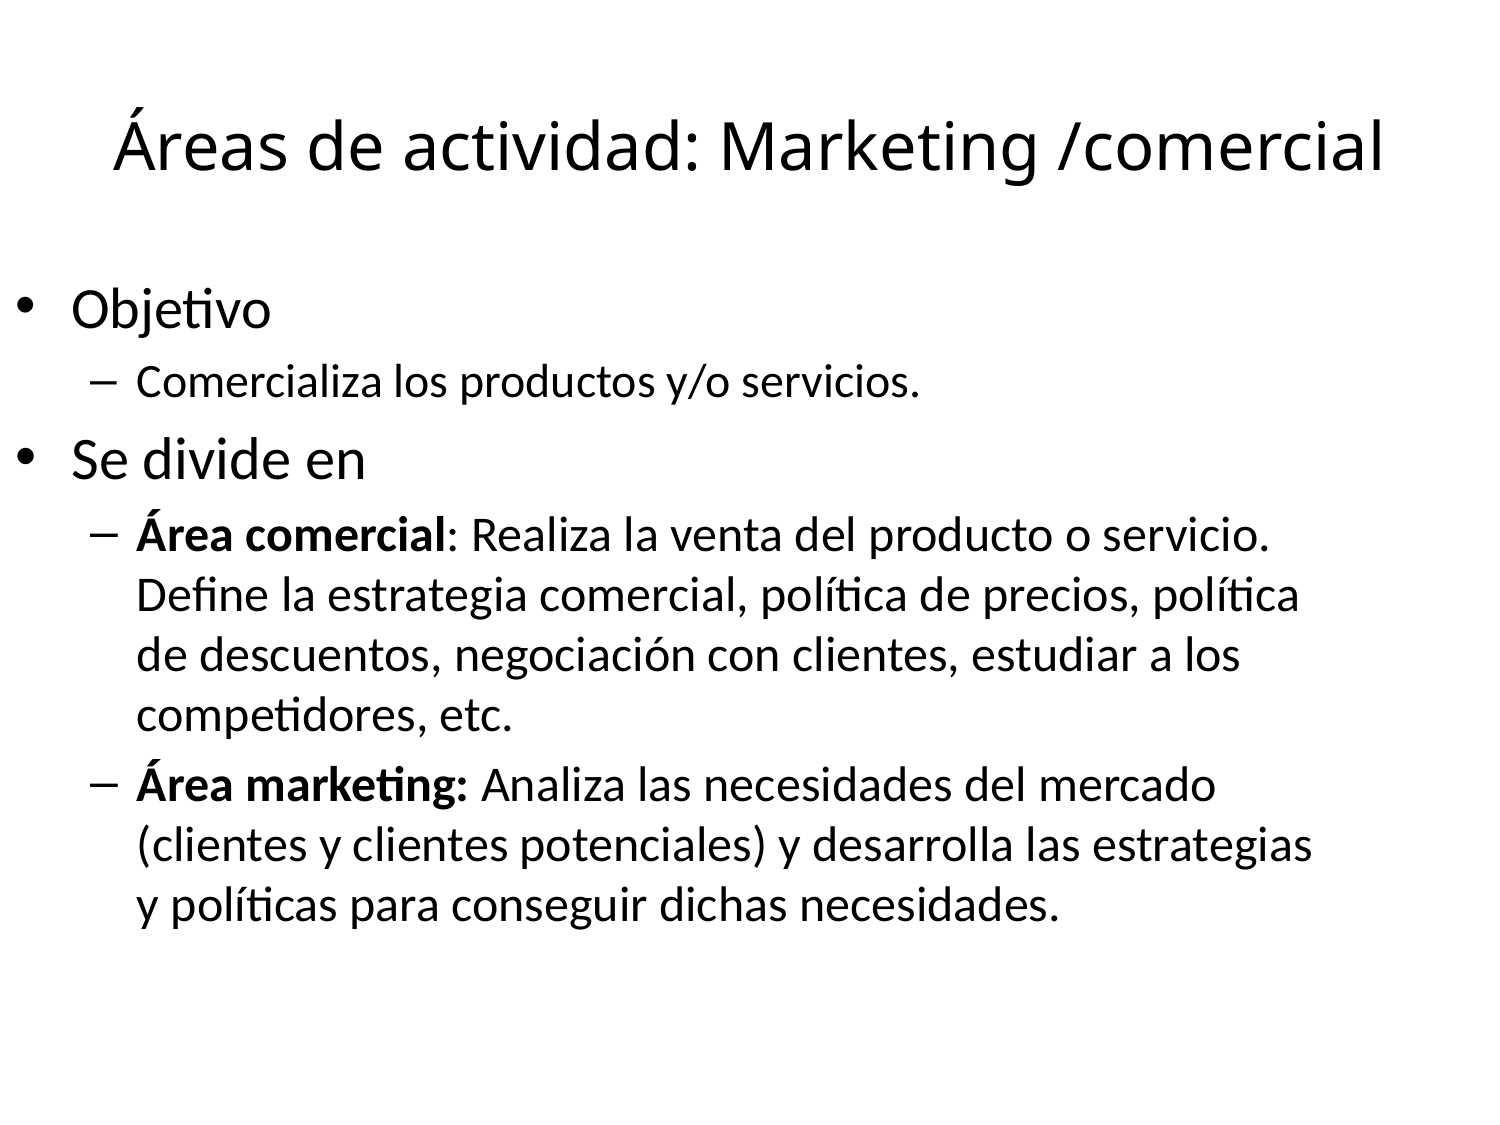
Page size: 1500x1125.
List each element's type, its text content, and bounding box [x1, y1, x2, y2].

list Objetivo Comercializa los productos y/o servicios. Se divide en Área comercial: Realiza la venta del producto o servicio. Define la estrategia comercial, política de precios, política de descuentos, negociación con clientes, estudiar a los competidores, etc. Área marketing: Analiza las necesidades del mercado (clientes y clientes potenciales) y desarrolla las estrategias y políticas para conseguir dichas necesidades. [0, 262, 1350, 1005]
text_box Áreas de actividad: Marketing /comercial [74, 50, 1425, 238]
